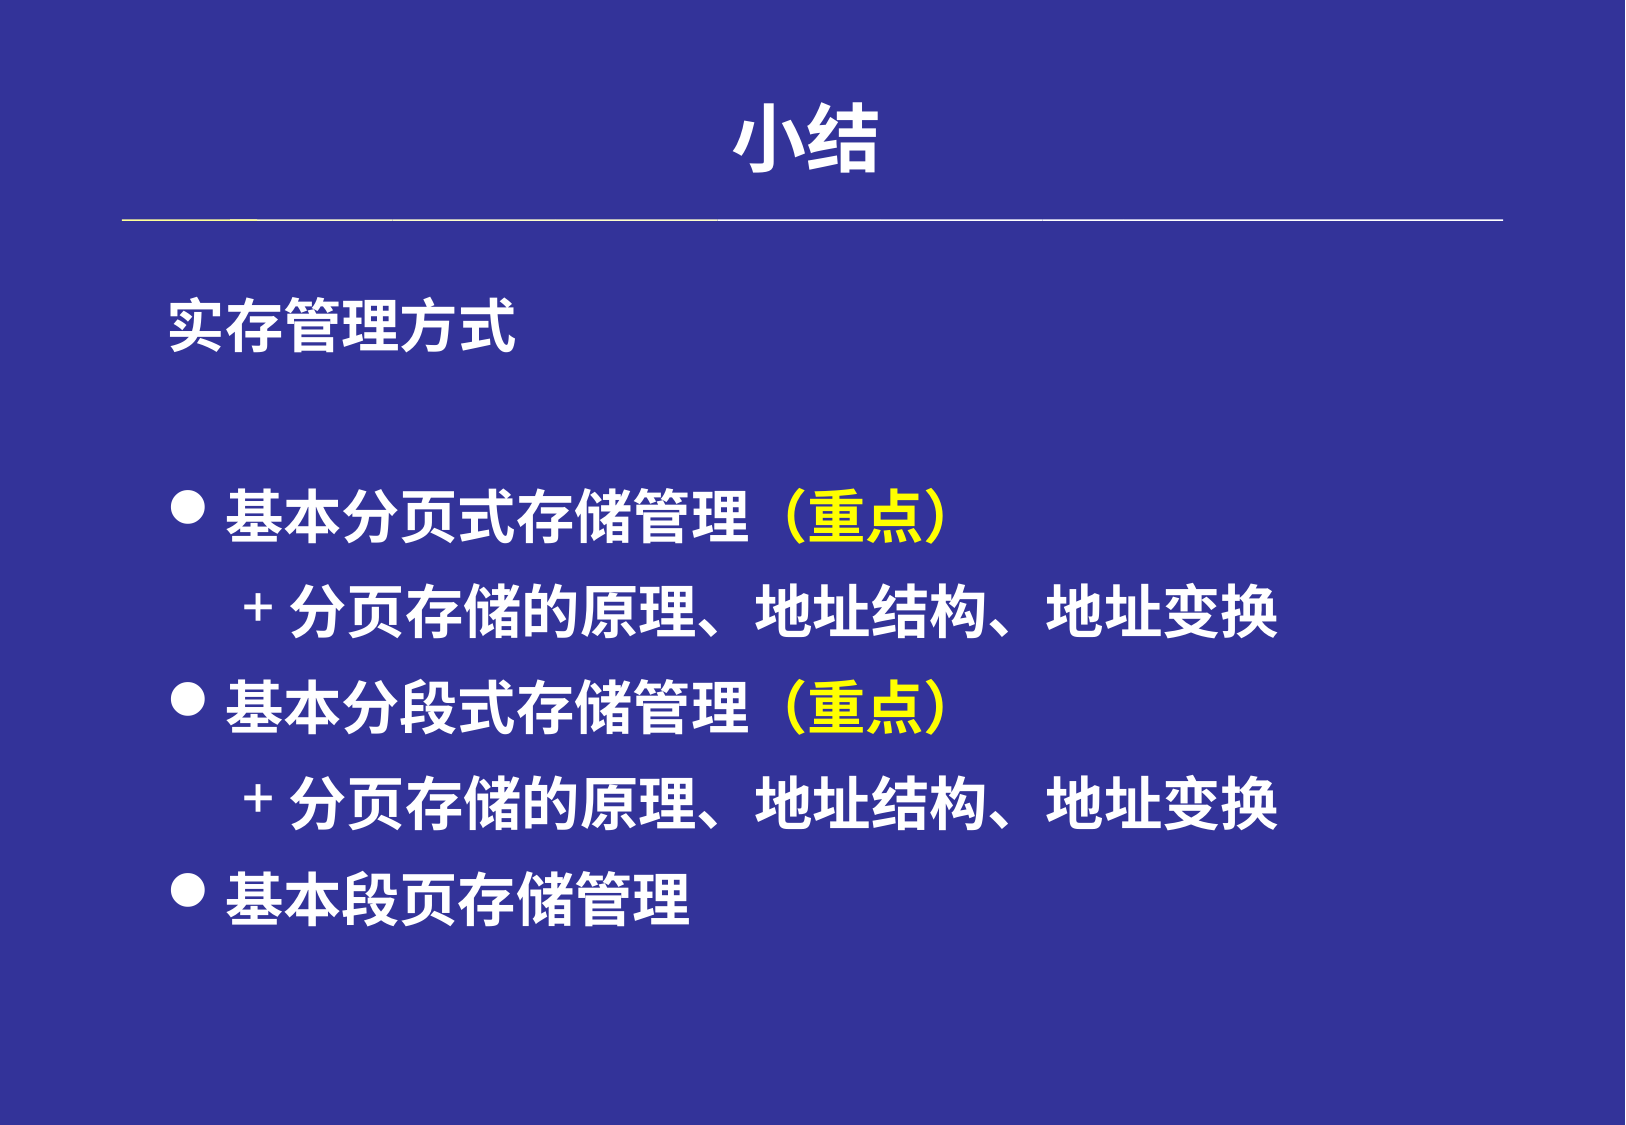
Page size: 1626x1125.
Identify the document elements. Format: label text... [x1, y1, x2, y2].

title 小结 [115, 42, 1497, 231]
list 实存管理方式 基本分页式存储管理（重点） 分页存储的原理、地址结构、地址变换 基本分段式存储管理（重点） 分页存储的原理、地址结构、地址变换 基本段页存储管理 [151, 267, 1534, 1005]
